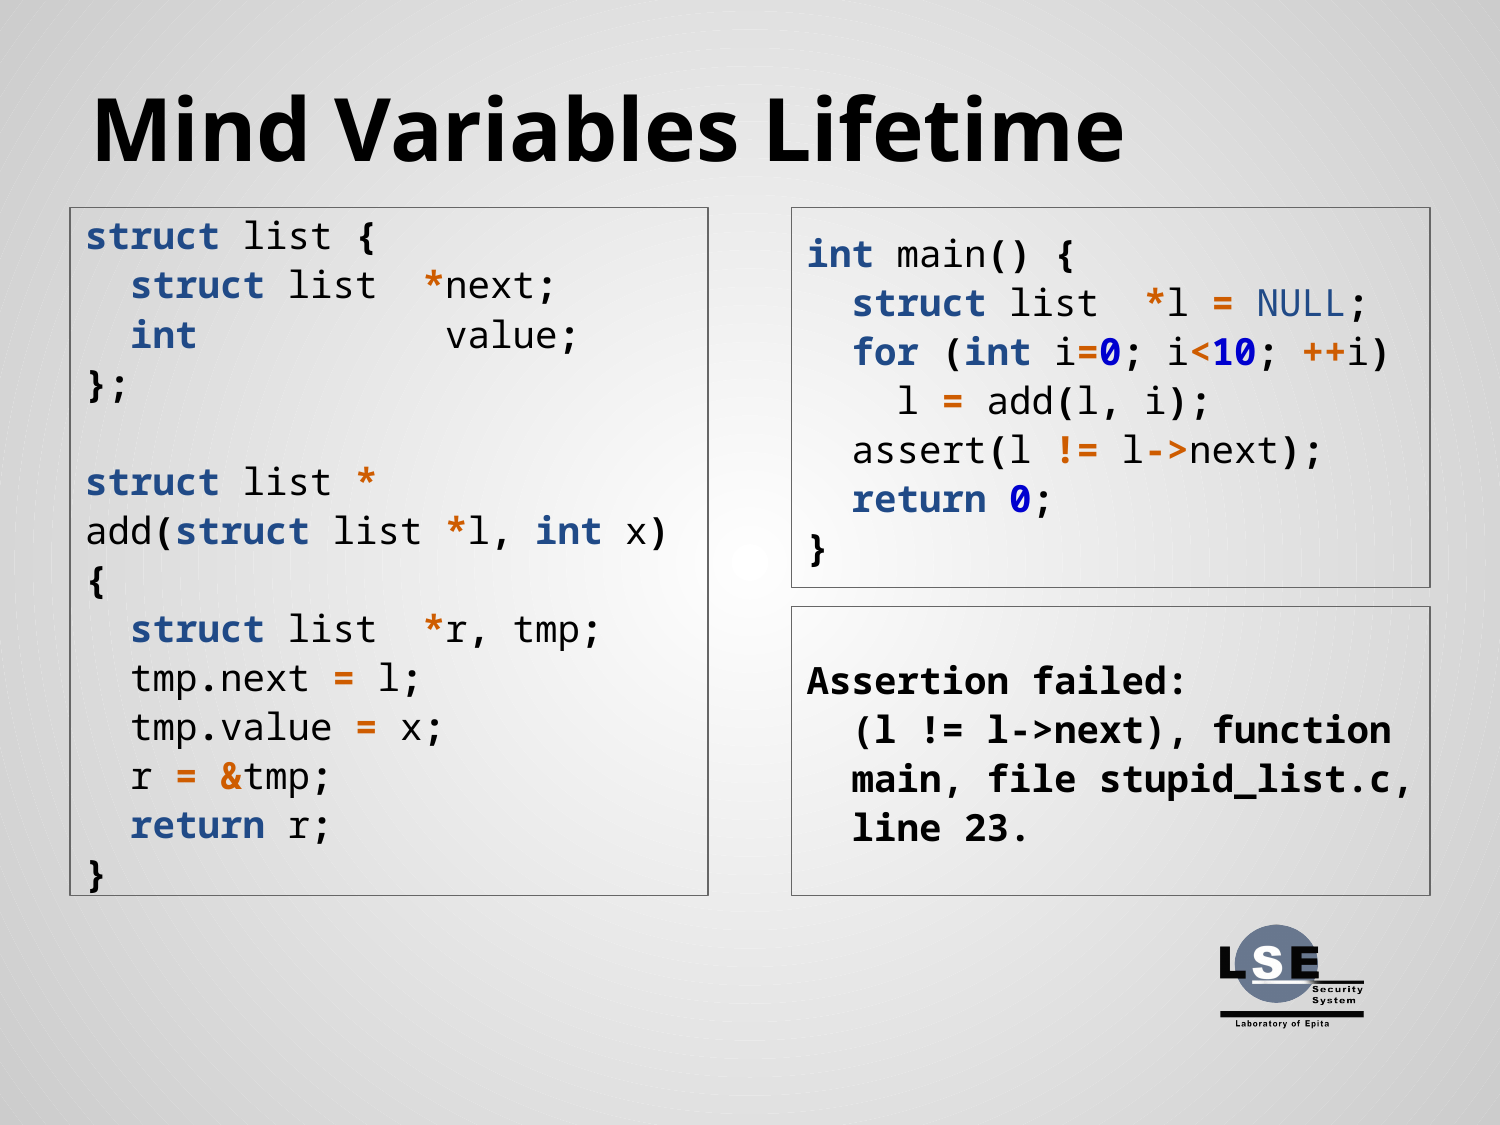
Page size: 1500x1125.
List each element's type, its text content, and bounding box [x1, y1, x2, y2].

picture [1212, 919, 1372, 1034]
title Mind Variables Lifetime [75, 45, 1425, 208]
list struct list { struct list *next; int value; }; struct list * add(struct list *l, int x) { struct list *r, tmp; tmp.next = l; tmp.value = x; r = &tmp; return r; } [70, 207, 709, 896]
list Assertion failed: (l != l->next), function main, file stupid_list.c, line 23. [791, 606, 1430, 896]
list int main() { struct list *l = NULL; for (int i=0; i<10; ++i) l = add(l, i); assert(l != l->next); return 0; } [791, 207, 1430, 588]
